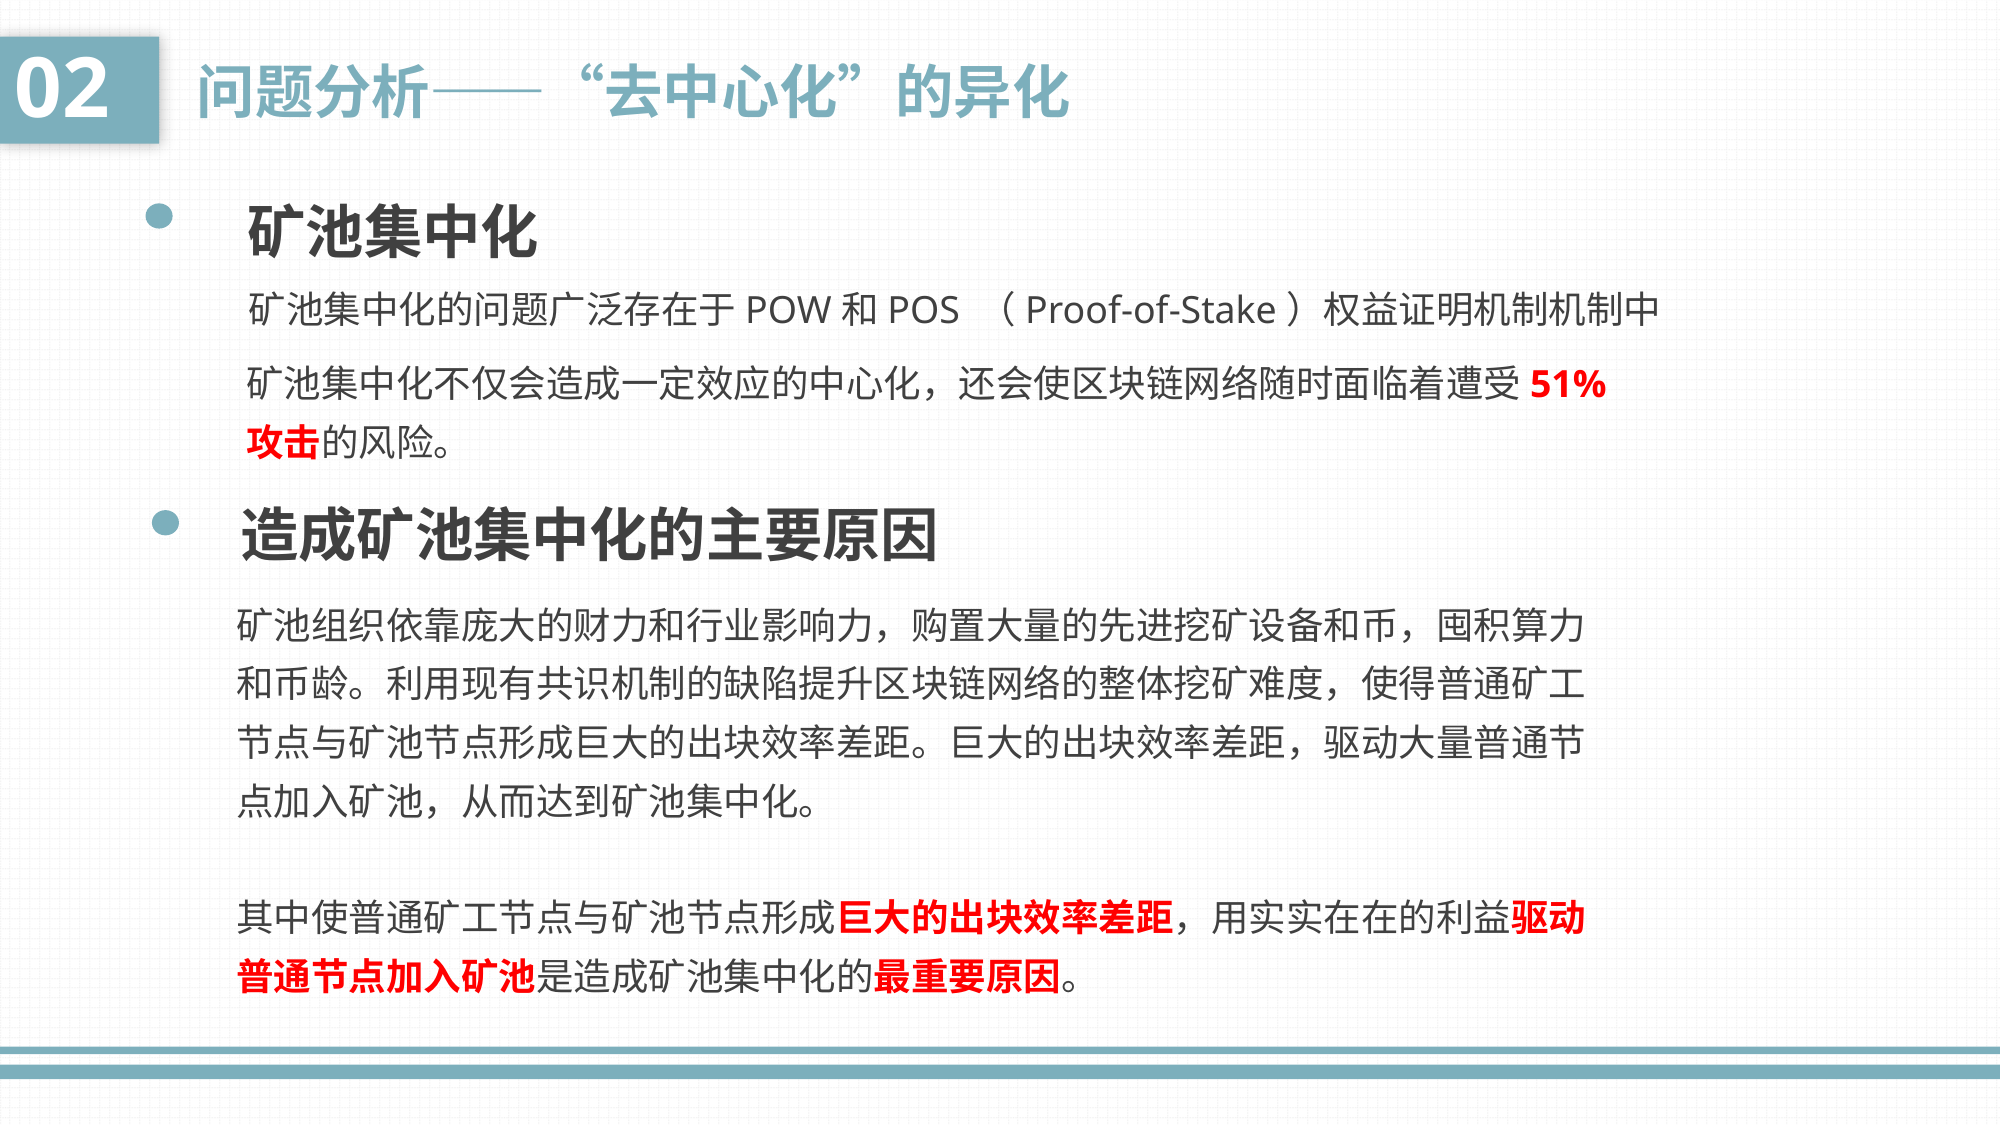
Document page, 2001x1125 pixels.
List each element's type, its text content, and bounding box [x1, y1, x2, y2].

picture [0, 0, 2001, 1125]
text_box 矿池集中化 [232, 166, 554, 273]
text_box 矿池组织依靠庞大的财力和行业影响力，购置大量的先进挖矿设备和币，囤积算力和币龄。利用现有共识机制的缺陷提升区块链网络的整体挖矿难度，使得普通矿工节点与矿池节点形成巨大的出块效率差距。巨大的出块效率差距，驱动大量普通节点加入矿池，从而达到矿池集中化。 其中使普通矿工节点与矿池节点形成巨大的出块效率差距，用实实在在的利益驱动普通节点加入矿池是造成矿池集中化的最重要原因。 [221, 581, 1638, 1006]
text_box 矿池集中化的问题广泛存在于POW和POS （Proof-of-Stake）权益证明机制机制中 [234, 265, 1683, 339]
text_box [144, 202, 174, 230]
list 02 [0, 36, 160, 144]
list 问题分析——“去中心化”的异化 [182, 36, 1238, 144]
text_box 矿池集中化不仅会造成一定效应的中心化，还会使区块链网络随时面临着遭受51%攻击的风险。 [231, 339, 1663, 472]
text_box [150, 509, 181, 537]
text_box 造成矿池集中化的主要原因 [225, 469, 955, 575]
